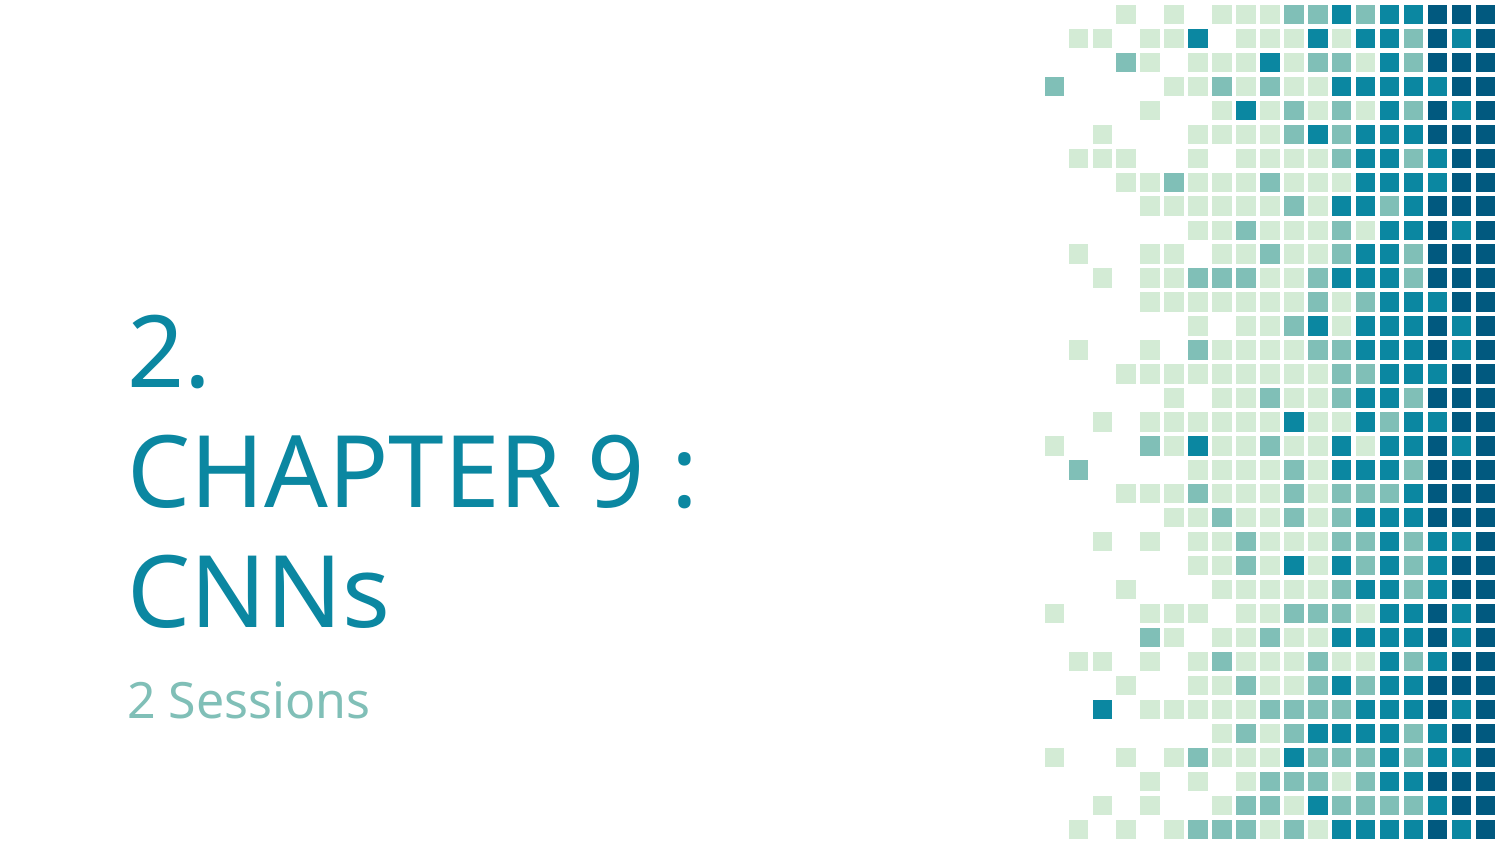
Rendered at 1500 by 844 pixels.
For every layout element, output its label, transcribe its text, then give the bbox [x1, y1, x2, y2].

title 2. CHAPTER 9 : CNNs [112, 472, 977, 653]
subtitle 2 Sessions [112, 653, 977, 783]
